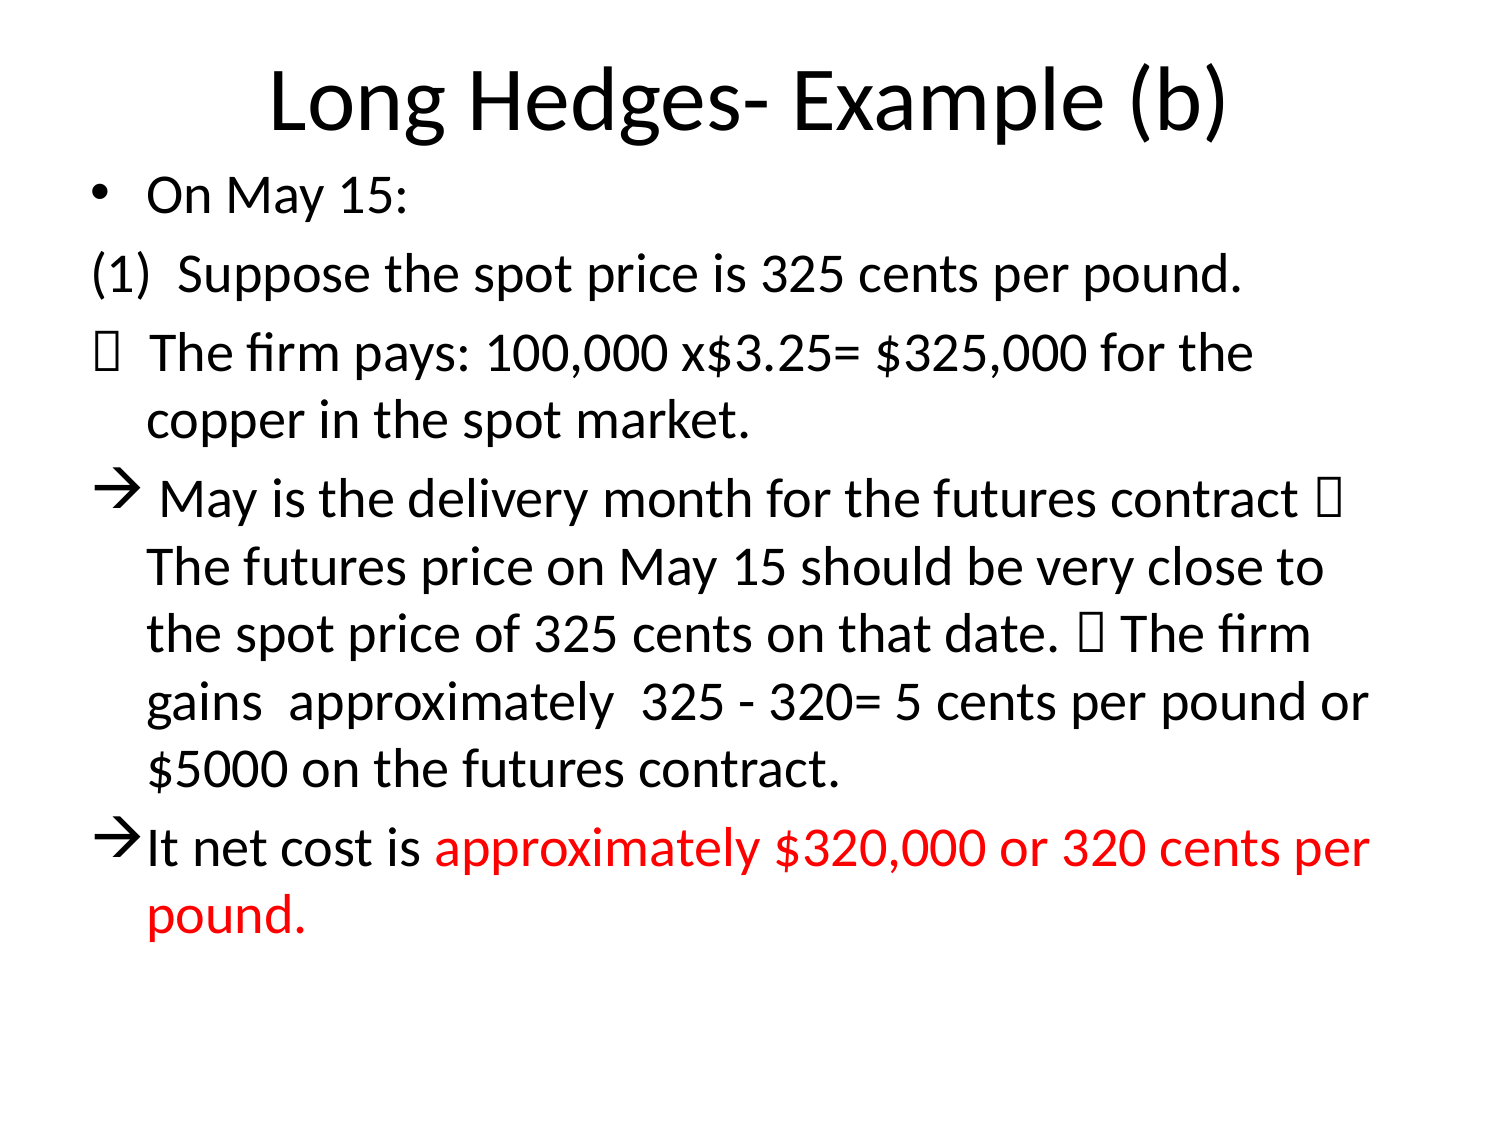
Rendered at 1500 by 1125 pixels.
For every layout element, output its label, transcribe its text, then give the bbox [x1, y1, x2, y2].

list On May 15: (1) Suppose the spot price is 325 cents per pound.  The firm pays: 100,000 x$3.25= $325,000 for the copper in the spot market. May is the delivery month for the futures contract  The futures price on May 15 should be very close to the spot price of 325 cents on that date.  The firm gains approximately 325 - 320= 5 cents per pound or $5000 on the futures contract. It net cost is approximately $320,000 or 320 cents per pound. [75, 149, 1413, 1075]
title Long Hedges- Example (b) [75, 0, 1425, 188]
